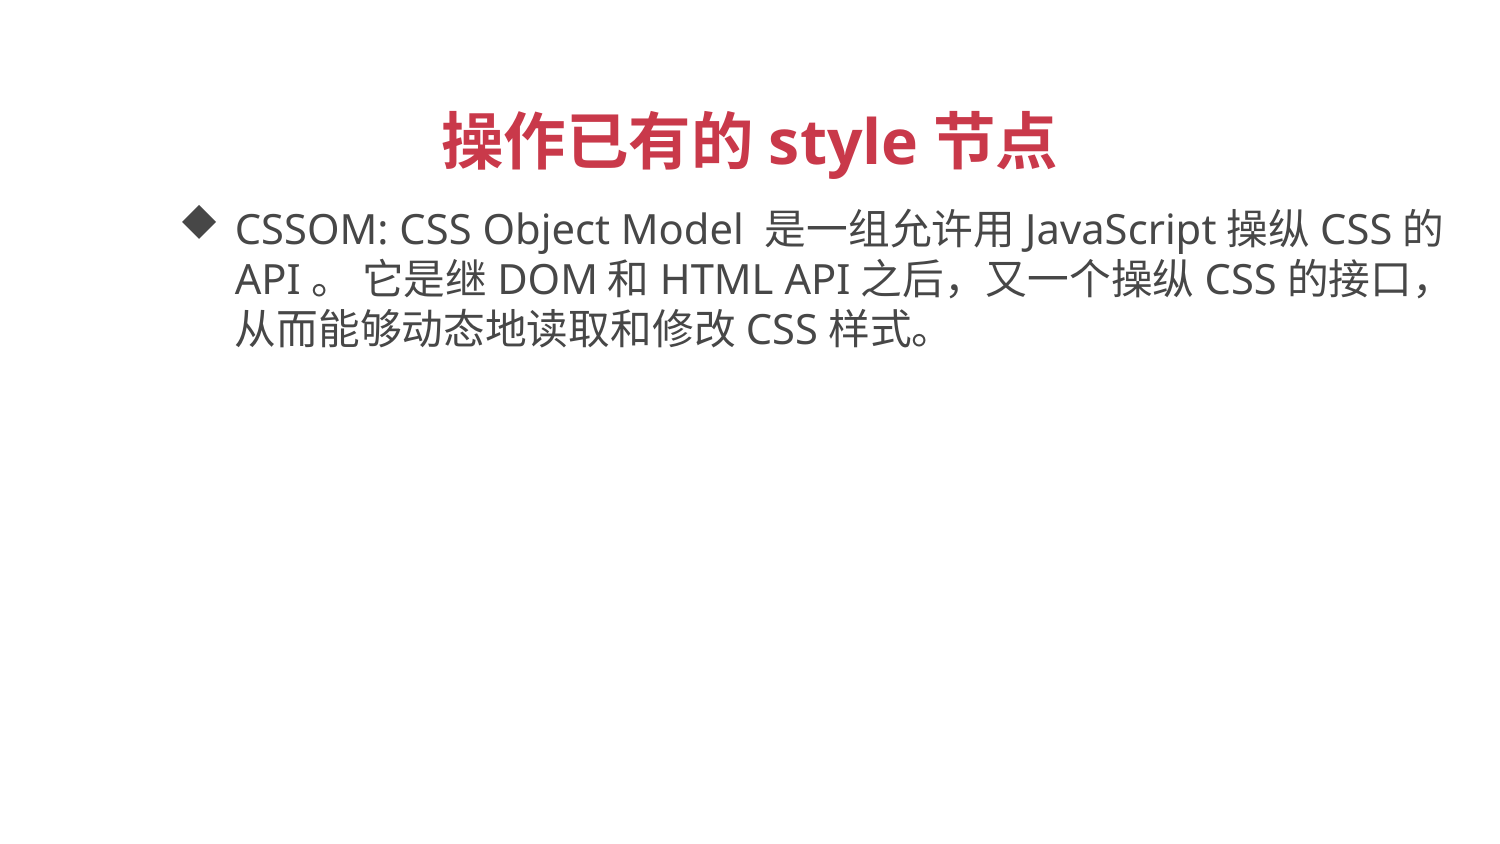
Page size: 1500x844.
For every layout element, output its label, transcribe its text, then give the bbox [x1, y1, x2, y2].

text_box 操作已有的style节点 [426, 94, 1074, 185]
text_box CSSOM: CSS Object Model 是一组允许用JavaScript操纵CSS的API。 它是继DOM和HTML API之后，又一个操纵CSS的接口，从而能够动态地读取和修改CSS样式。 [88, 195, 1494, 361]
